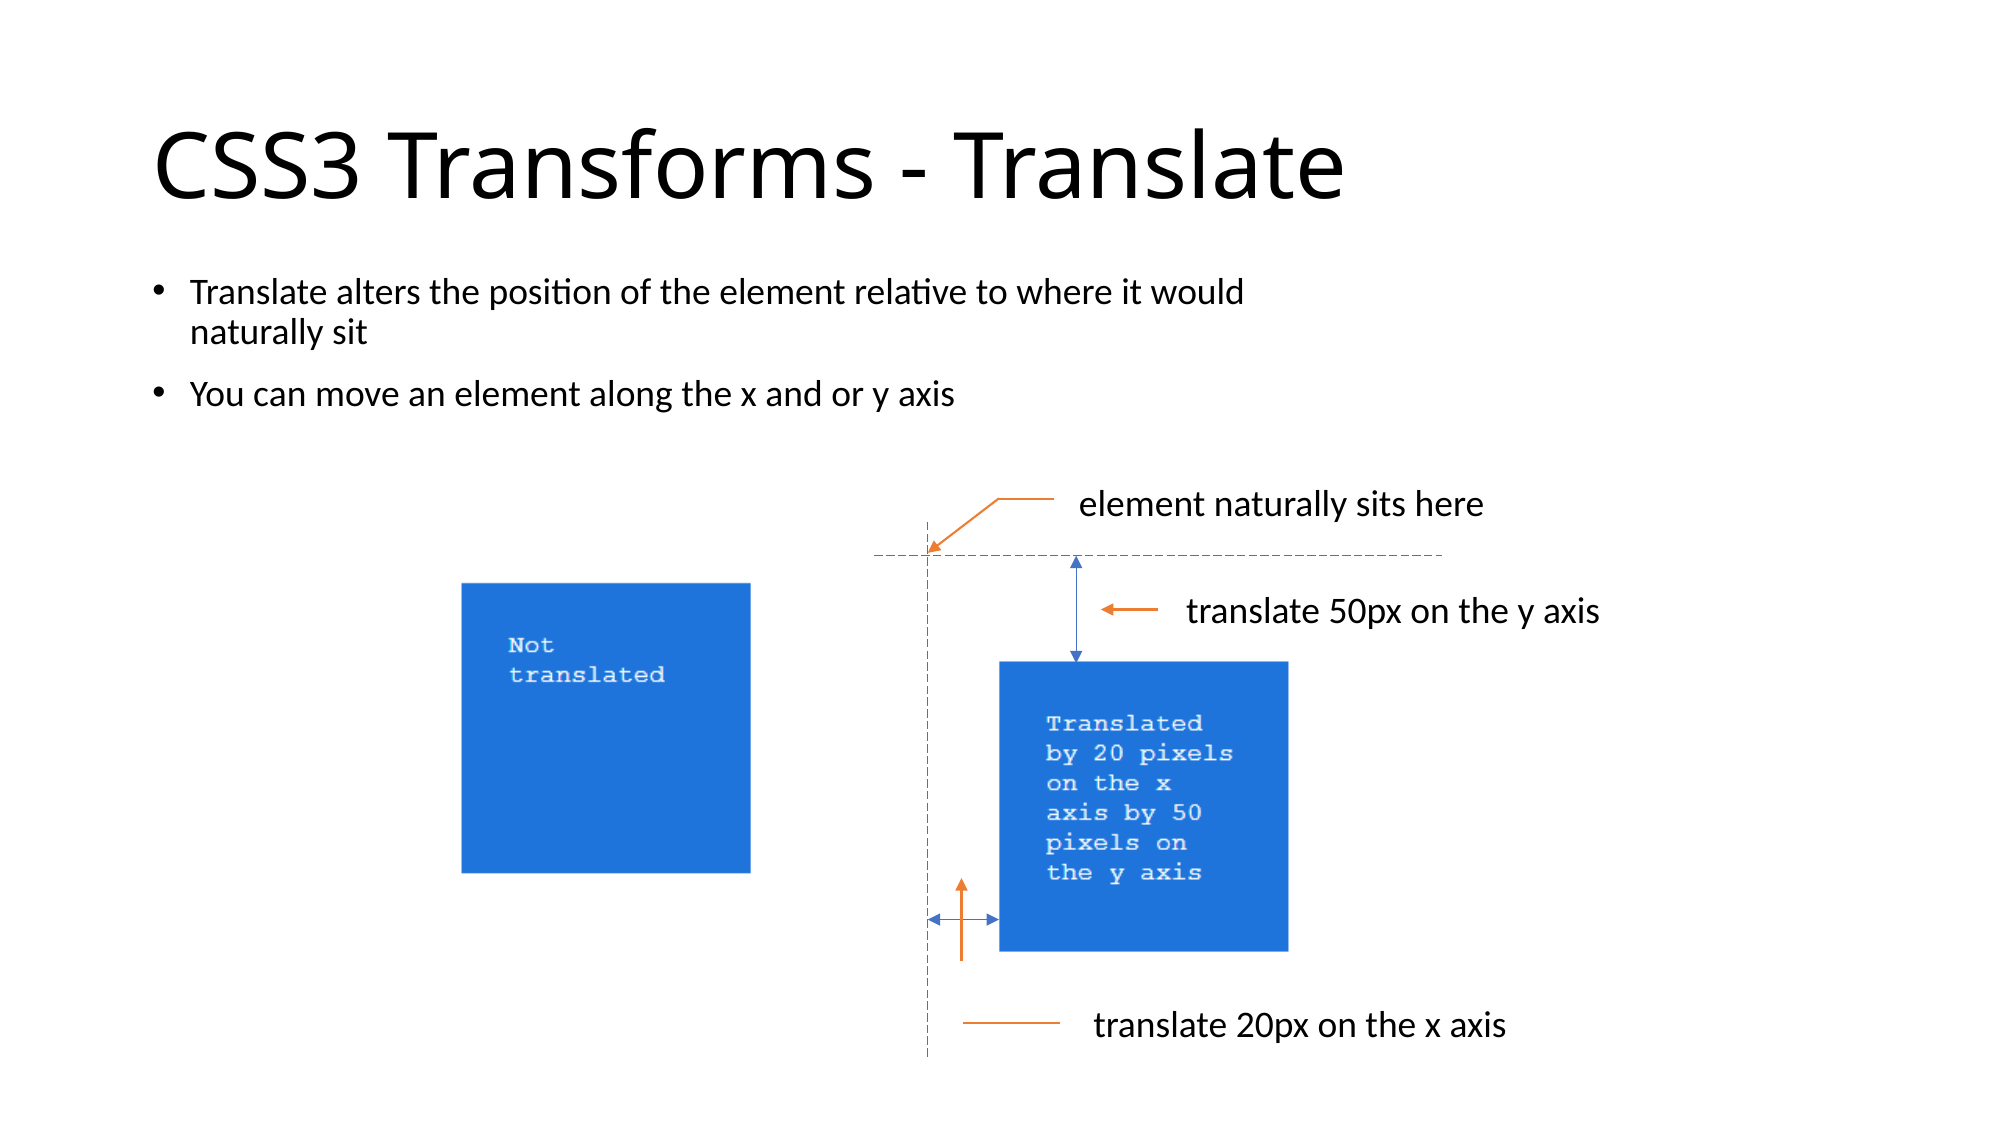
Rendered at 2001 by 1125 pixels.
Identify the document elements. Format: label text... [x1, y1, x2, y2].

list Translate alters the position of the element relative to where it would naturally sit You can move an element along the x and or y axis [137, 264, 1372, 471]
picture [429, 552, 927, 988]
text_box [927, 498, 999, 553]
text_box element naturally sits here [1064, 471, 1509, 532]
text_box translate 50px on the y axis [1320, 579, 1616, 639]
picture [928, 556, 1320, 988]
text_box translate 20px on the x axis [1078, 992, 1522, 1053]
title CSS3 Transforms - Translate [137, 59, 1863, 278]
